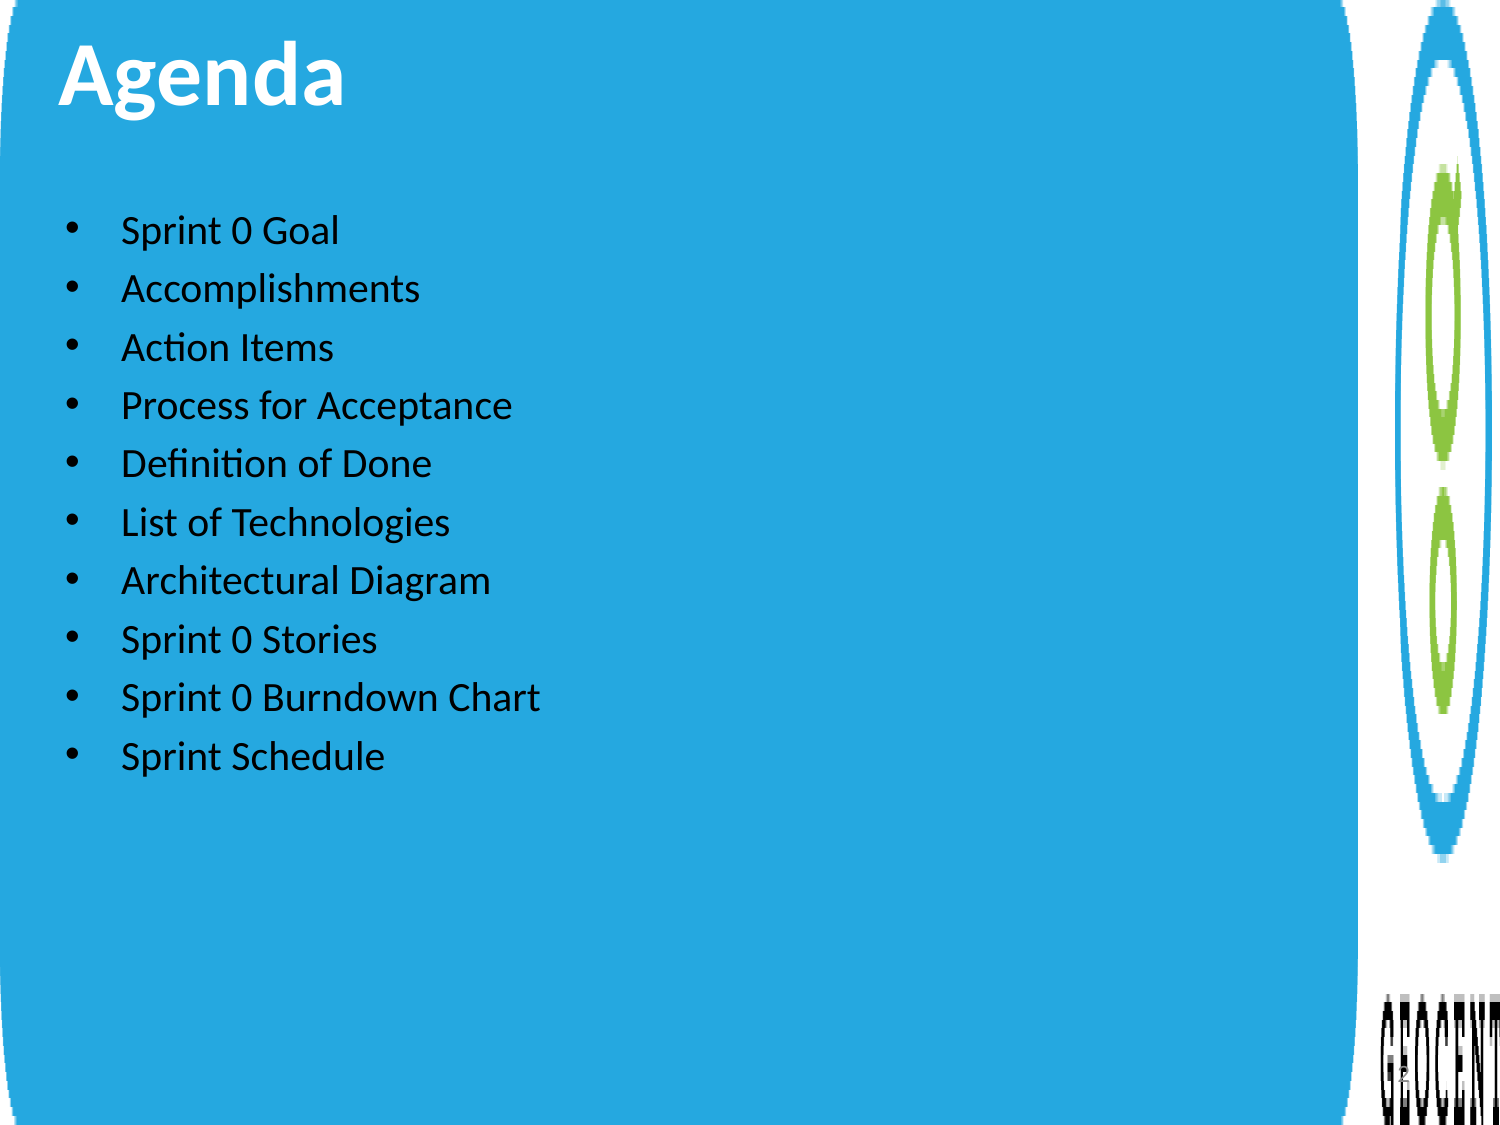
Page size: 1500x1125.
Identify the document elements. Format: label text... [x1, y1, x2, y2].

slide_number 2 [1074, 1042, 1425, 1103]
picture [0, 0, 1500, 1125]
text_box Agenda [43, 0, 1394, 138]
list Sprint 0 Goal Accomplishments Action Items Process for Acceptance Definition of Done List of Technologies Architectural Diagram Sprint 0 Stories Sprint 0 Burndown Chart Sprint Schedule [50, 195, 1438, 938]
